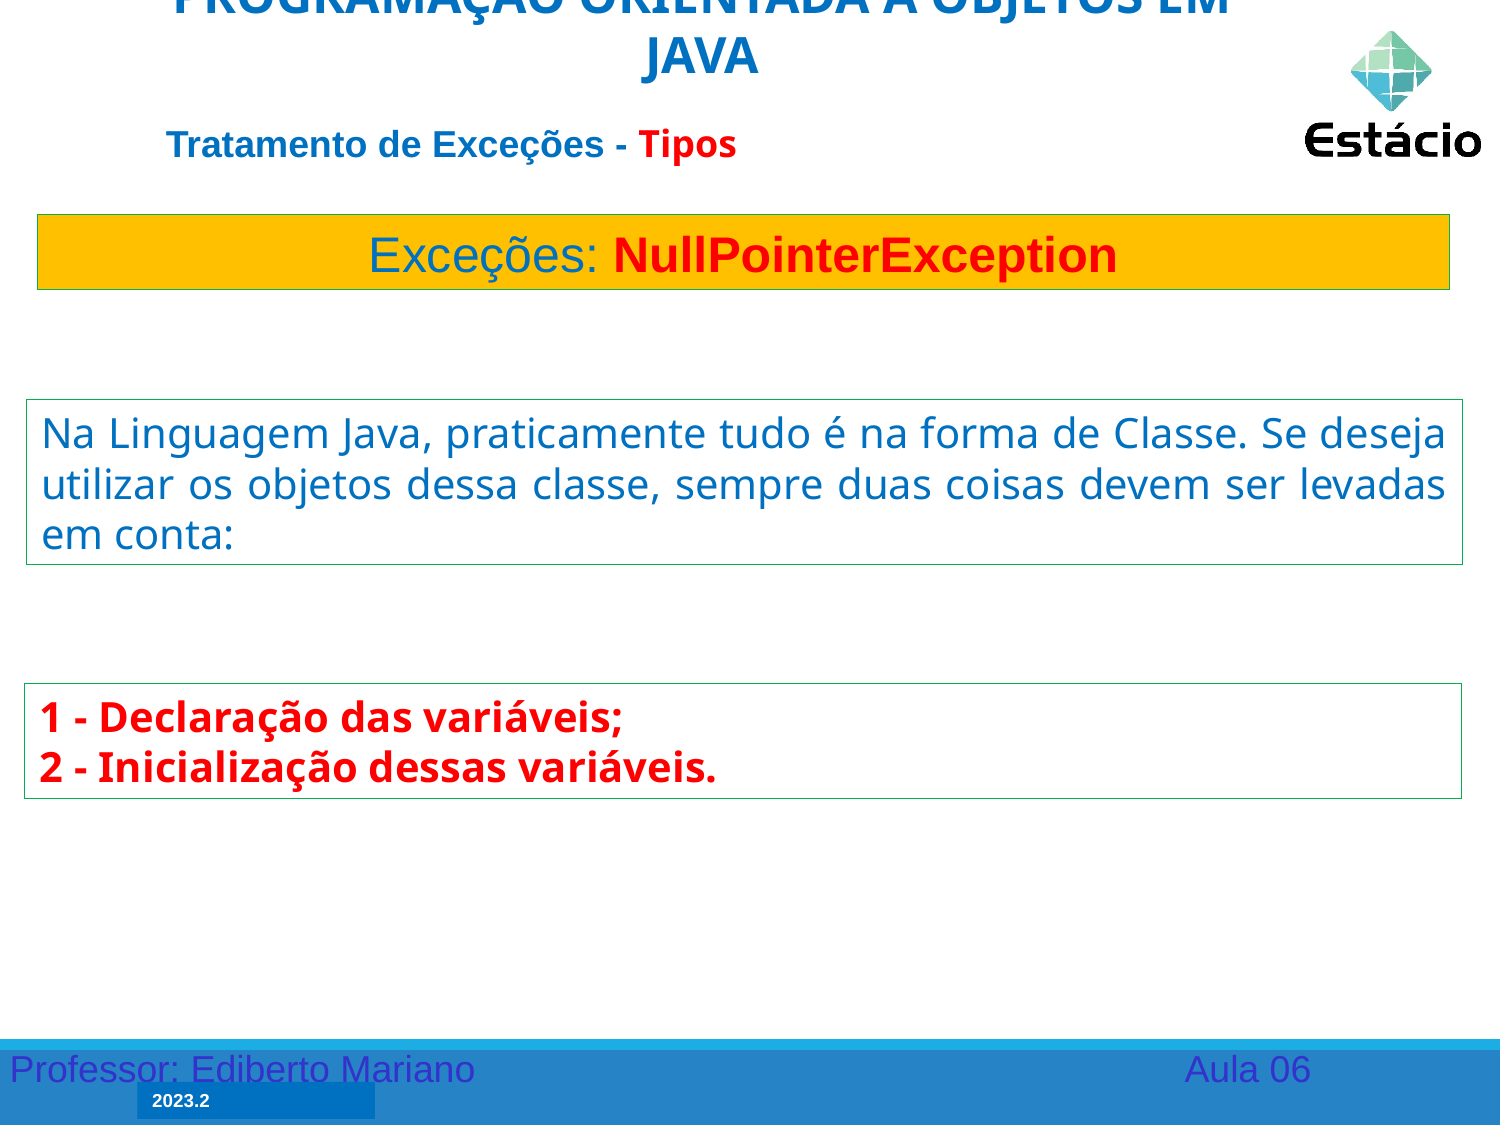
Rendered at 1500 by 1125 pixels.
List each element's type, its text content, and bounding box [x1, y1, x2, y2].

text_box 1 - Declaração das variáveis; 2 - Inicialização dessas variáveis. [24, 683, 1462, 799]
text_box Tratamento de Exceções - Tipos [150, 112, 875, 173]
text_box PROGRAMAÇÃO ORIENTADA A OBJETOS EM JAVA [155, 12, 1250, 91]
text_box Exceções: NullPointerException [37, 214, 1450, 290]
picture [1305, 29, 1481, 157]
text_box Na Linguagem Java, praticamente tudo é na forma de Classe. Se deseja utilizar os objetos dessa classe, sempre duas coisas devem ser levadas em conta: [26, 399, 1463, 565]
